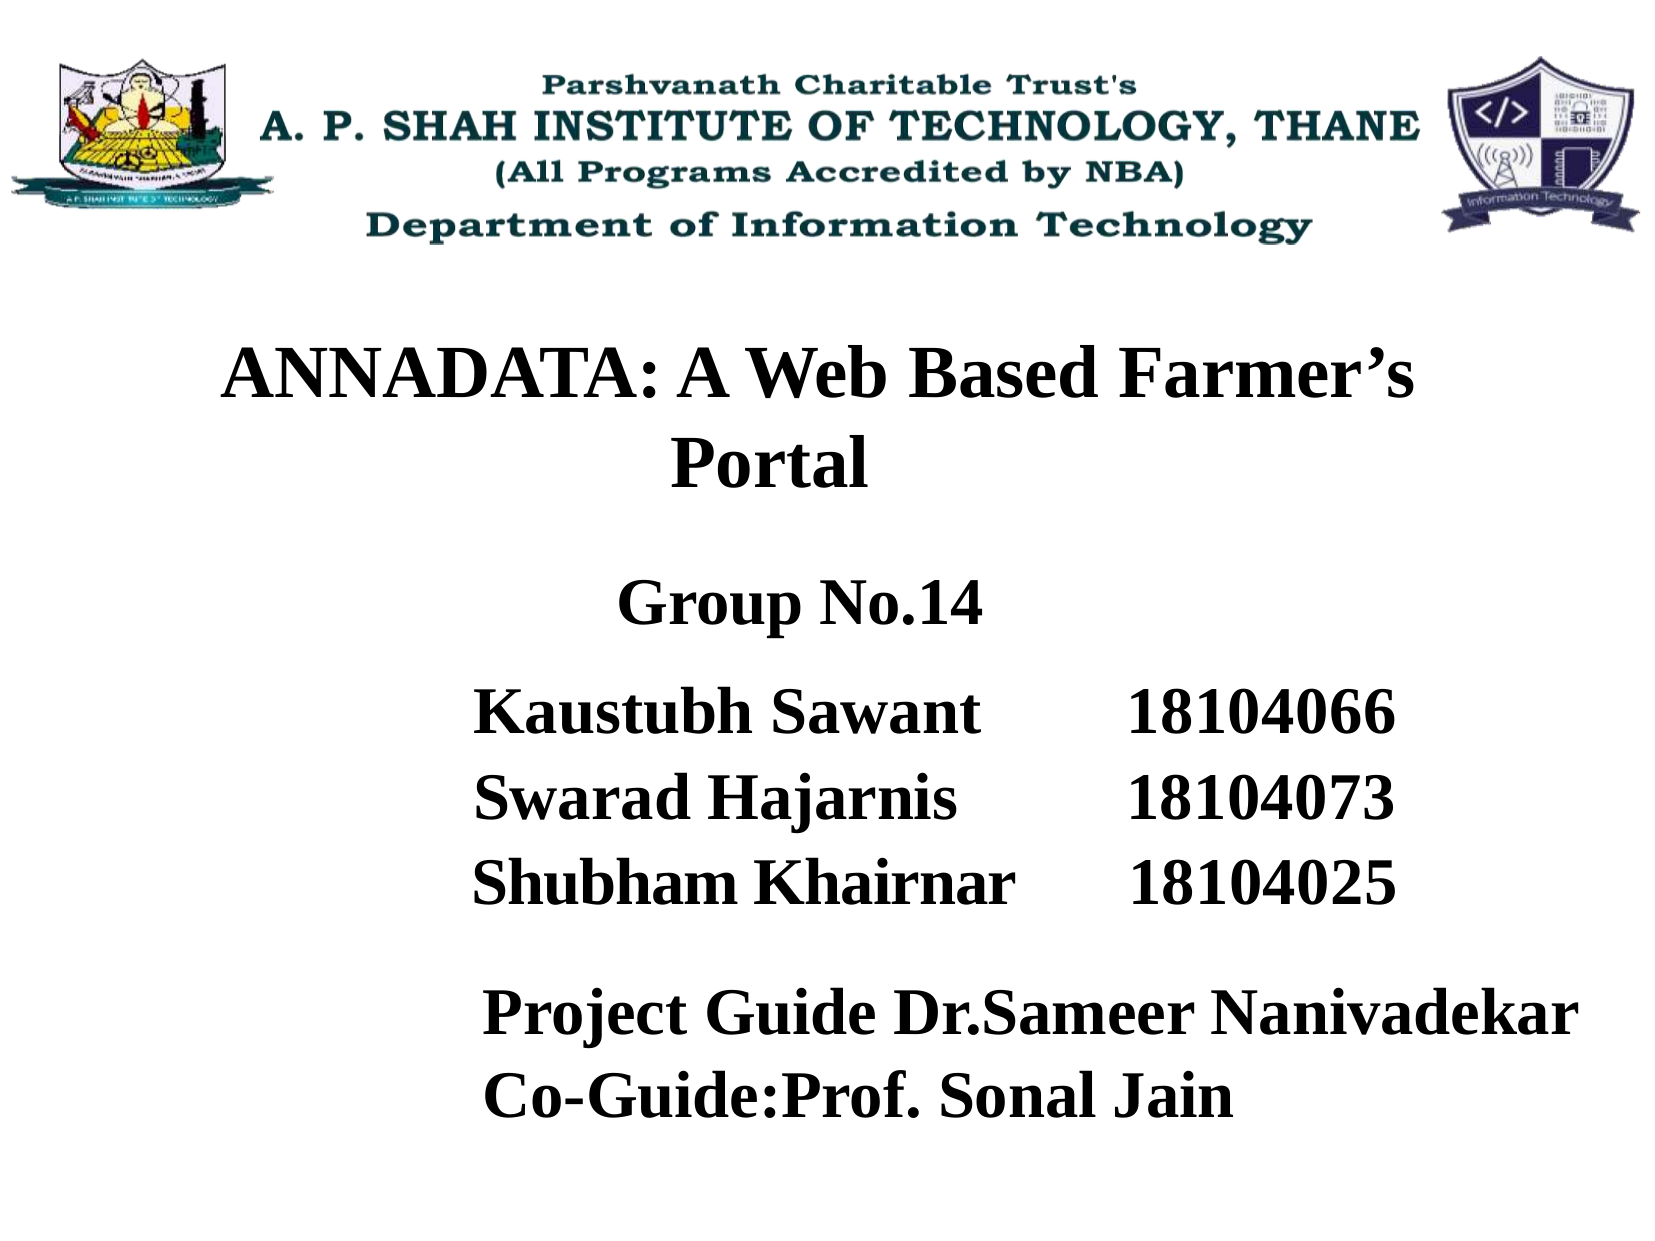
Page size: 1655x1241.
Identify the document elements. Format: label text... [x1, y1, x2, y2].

text_box Group No.14 [614, 556, 1005, 639]
table_header Kaustubh Sawant [466, 676, 1023, 761]
text_box Project Guide Dr.Sameer Nanivadekar Co-Guide:Prof. Sonal Jain [364, 964, 1603, 1132]
table_cell 18104025 [1023, 847, 1402, 933]
title ANNADATA: A Web Based Farmer’s Portal [218, 320, 1548, 530]
table_header 18104066 [1023, 676, 1402, 761]
table_cell 18104073 [1023, 761, 1402, 847]
table_cell Shubham Khairnar [466, 847, 1023, 933]
text_box [11, 56, 1641, 245]
table_cell Swarad Hajarnis [466, 761, 1023, 847]
